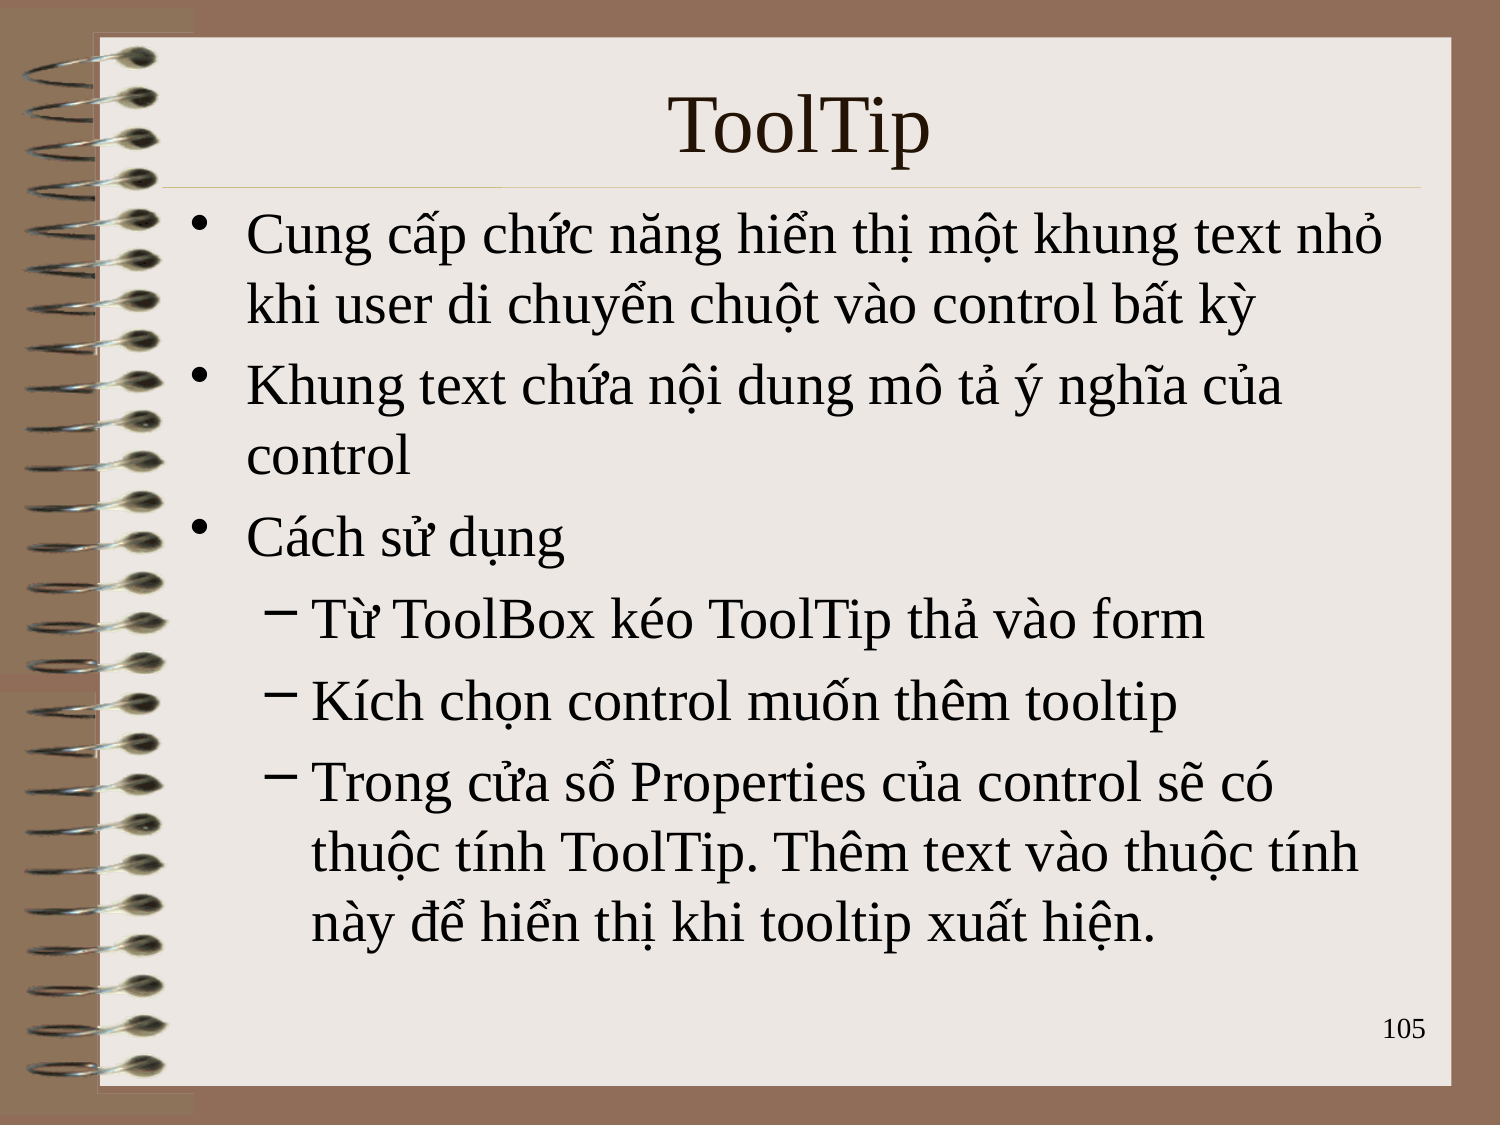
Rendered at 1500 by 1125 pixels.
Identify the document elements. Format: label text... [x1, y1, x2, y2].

slide_number 105 [1128, 1001, 1442, 1077]
picture [0, 8, 194, 674]
title ToolTip [174, 62, 1425, 175]
list Cung cấp chức năng hiển thị một khung text nhỏ khi user di chuyển chuột vào control bất kỳ Khung text chứa nội dung mô tả ý nghĩa của control Cách sử dụng Từ ToolBox kéo ToolTip thả vào form Kích chọn control muốn thêm tooltip Trong cửa sổ Properties của control sẽ có thuộc tính ToolTip. Thêm text vào thuộc tính này để hiển thị khi tooltip xuất hiện. [174, 187, 1425, 925]
picture [0, 692, 194, 1115]
